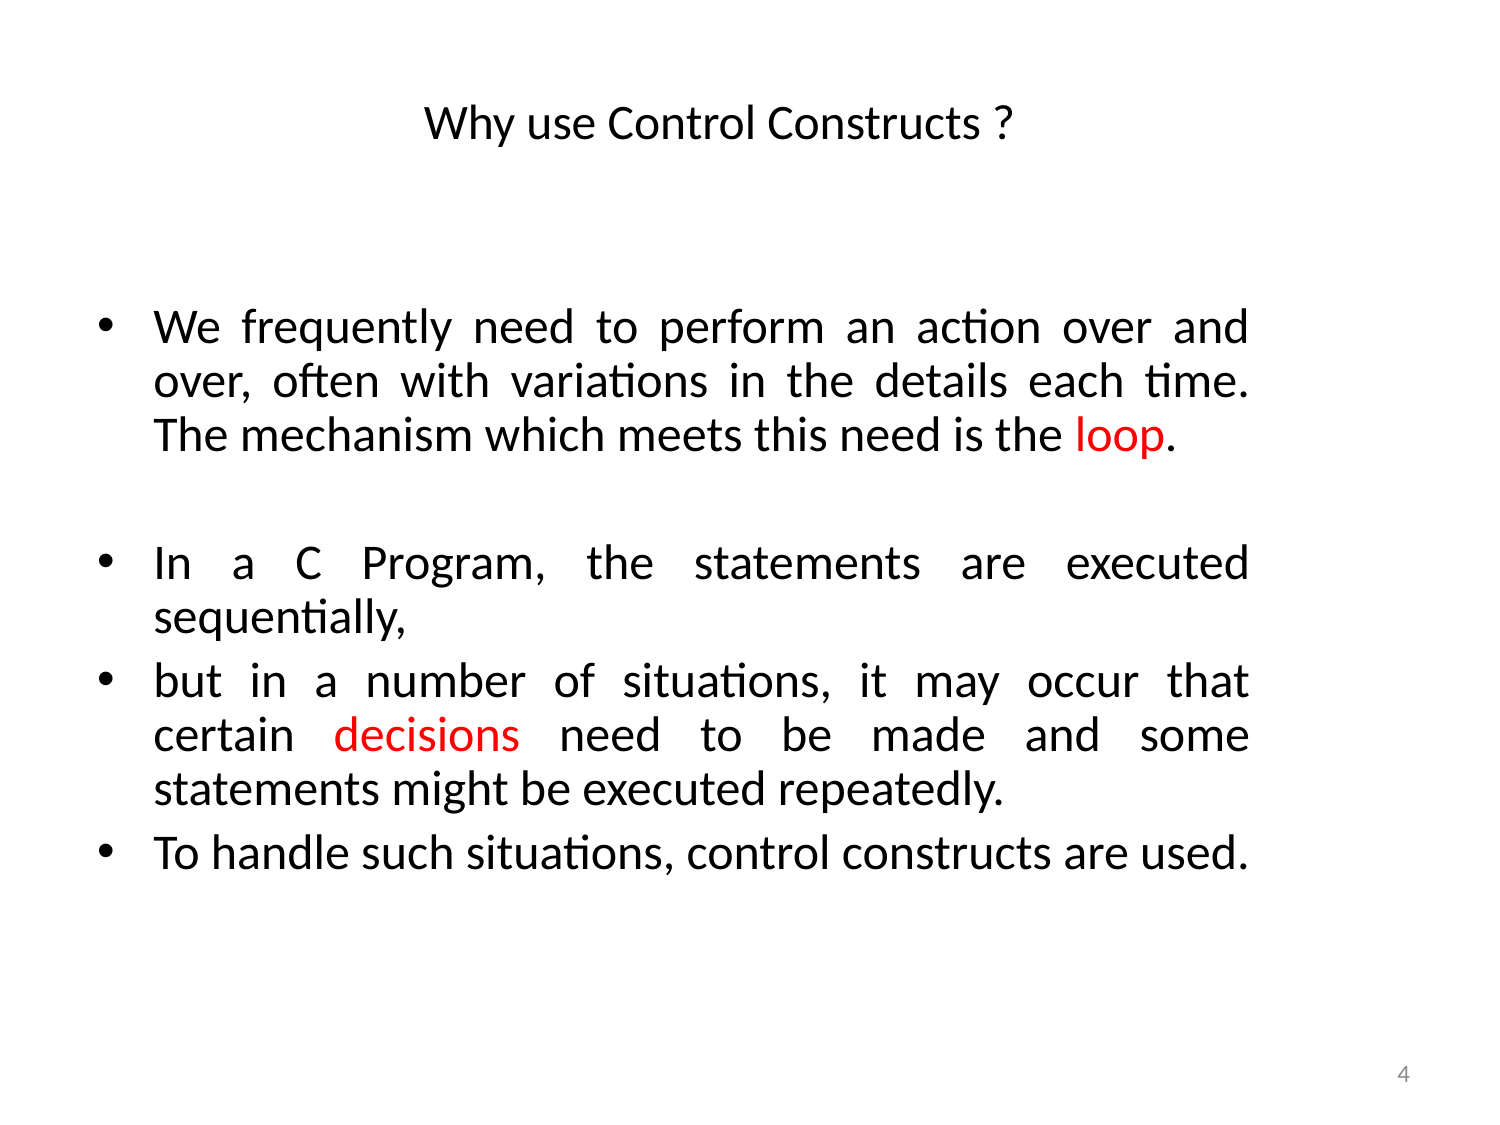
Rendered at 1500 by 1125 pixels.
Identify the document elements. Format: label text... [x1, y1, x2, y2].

title Why use Control Constructs ? [82, 82, 1357, 157]
list We frequently need to perform an action over and over, often with variations in the details each time. The mechanism which meets this need is the loop. In a C Program, the statements are executed sequentially, but in a number of situations, it may occur that certain decisions need to be made and some statements might be executed repeatedly. To handle such situations, control constructs are used. [82, 292, 1266, 1001]
slide_number 4 [1074, 1042, 1425, 1103]
